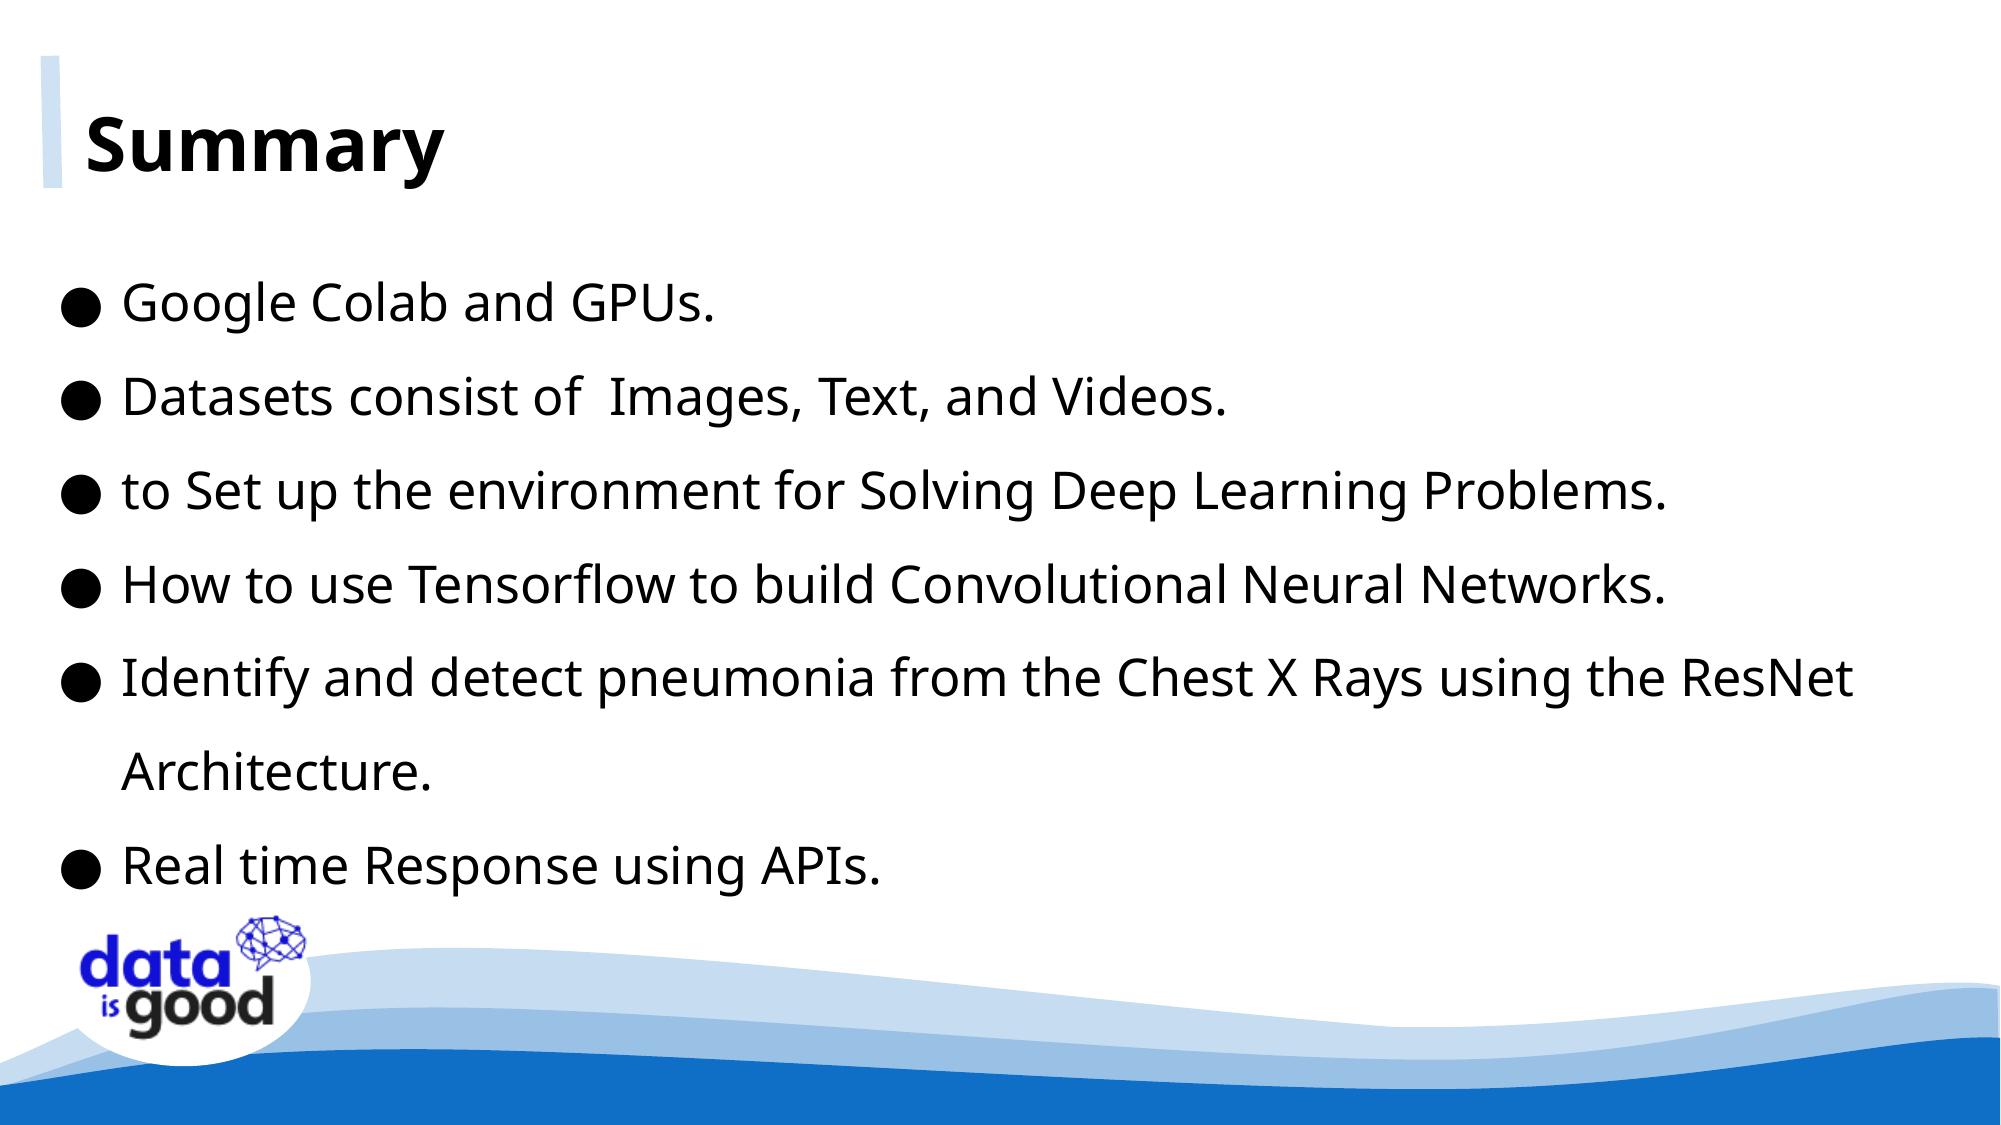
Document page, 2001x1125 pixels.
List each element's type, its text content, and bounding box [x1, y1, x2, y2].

title Summary [70, 67, 1879, 178]
list Google Colab and GPUs. Datasets consist of Images, Text, and Videos. to Set up the environment for Solving Deep Learning Problems. How to use Tensorflow to build Convolutional Neural Networks. Identify and detect pneumonia from the Chest X Rays using the ResNet Architecture. Real time Response using APIs. [31, 223, 1918, 908]
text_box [49, 55, 54, 189]
picture [78, 913, 307, 1072]
